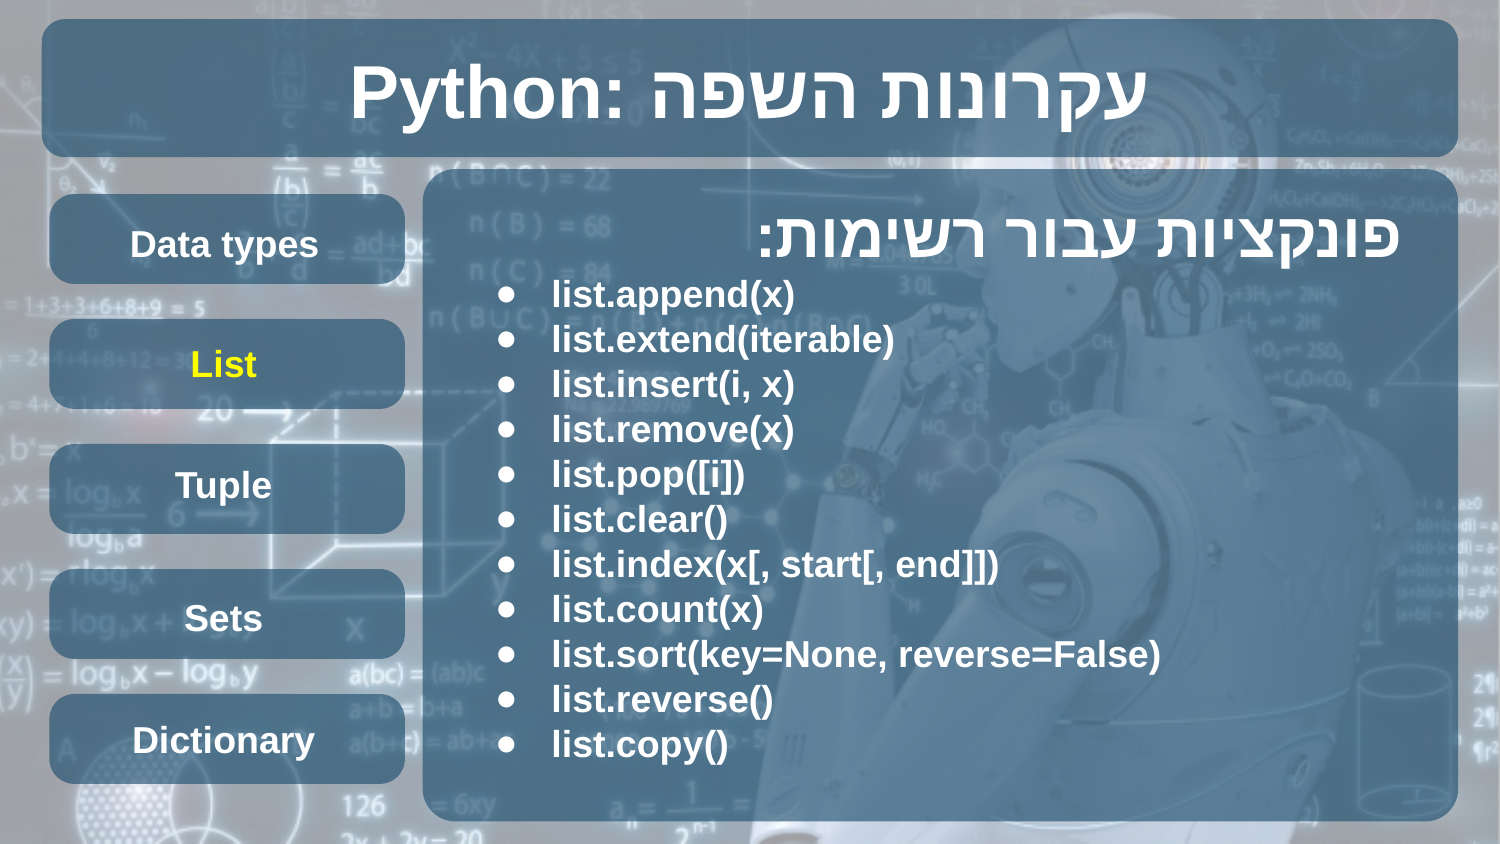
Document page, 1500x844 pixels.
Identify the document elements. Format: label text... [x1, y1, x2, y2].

picture [0, 0, 1500, 844]
title Python: עקרונות השפה [49, 43, 1451, 134]
text_box Tuple [45, 436, 403, 531]
list פונקציות עבור רשימות: list.append(x) list.extend(iterable) list.insert(i, x) list.remove(x) list.pop([i]) list.clear() list.index(x[, start[, end]]) list.count(x) list.sort(key=None, reverse=False) list.reverse() list.copy() [476, 195, 1403, 804]
text_box Sets [45, 569, 403, 664]
text_box Data types [22, 195, 428, 290]
text_box List [45, 315, 403, 410]
text_box Dictionary [45, 691, 403, 786]
